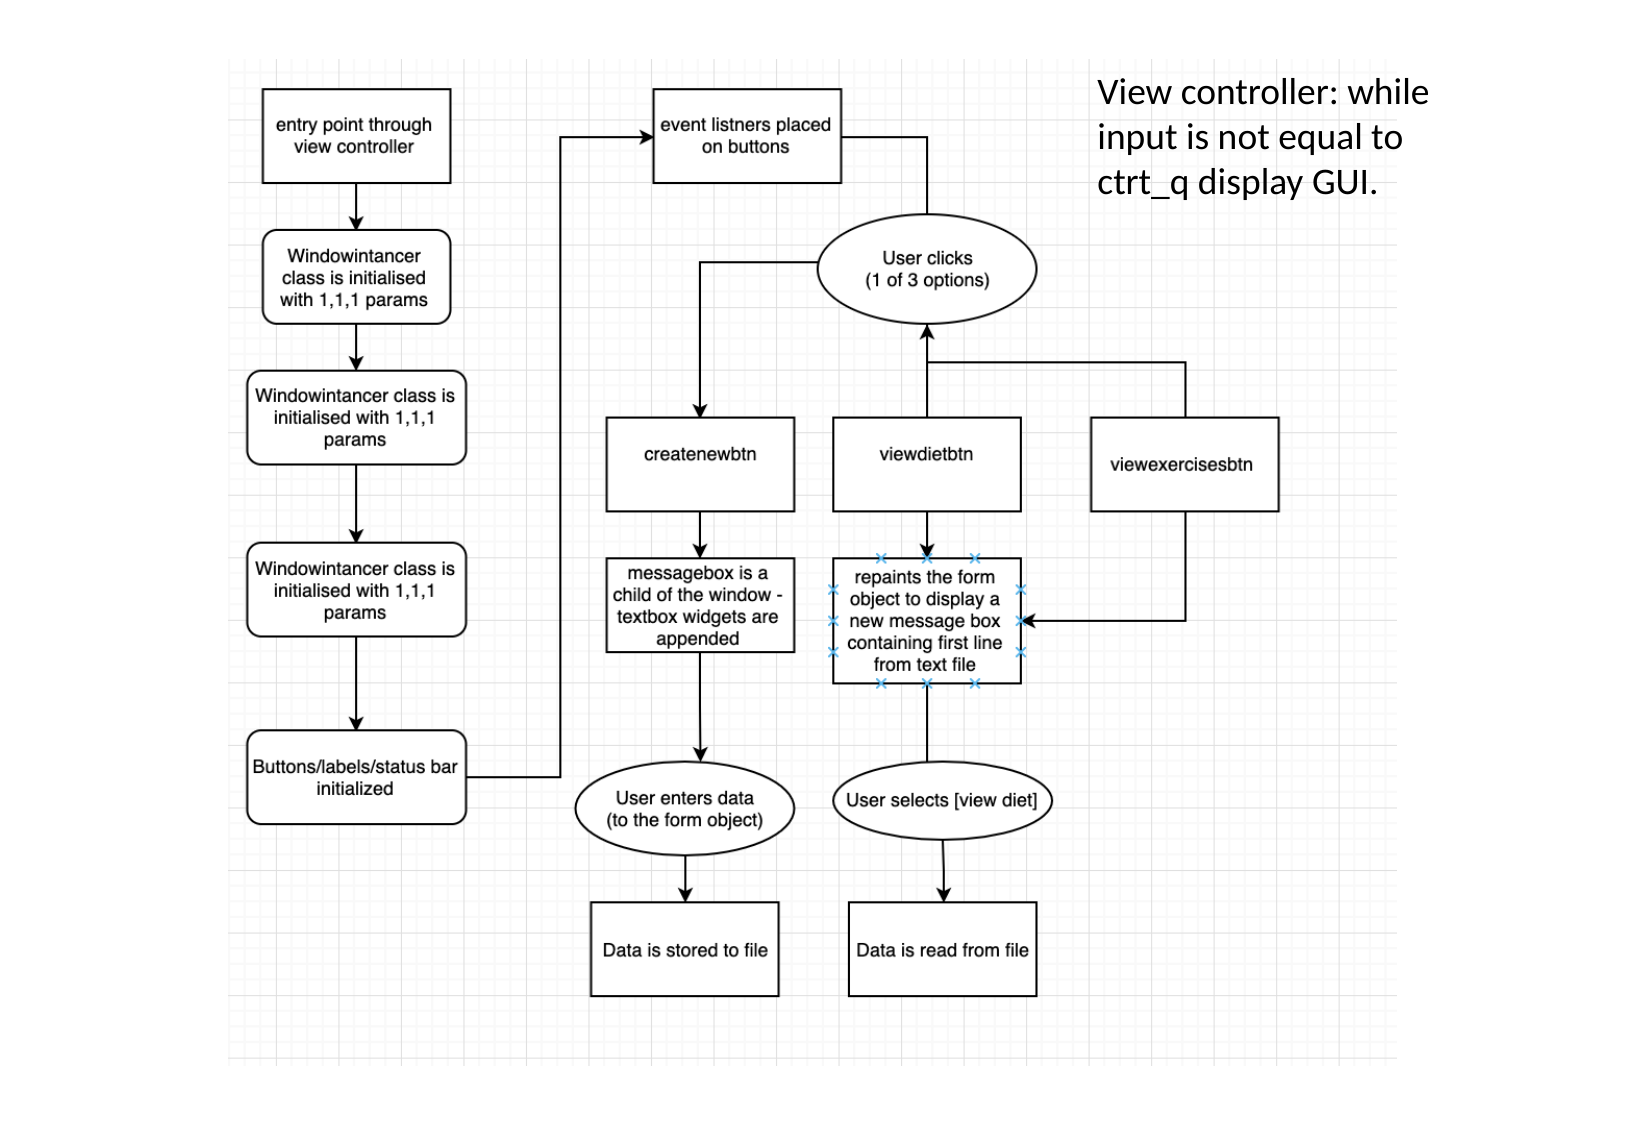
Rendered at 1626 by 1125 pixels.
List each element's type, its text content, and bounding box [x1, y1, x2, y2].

text_box View controller: while input is not equal to ctrt_q display GUI. [1397, 59, 1512, 209]
picture [228, 59, 1397, 1066]
